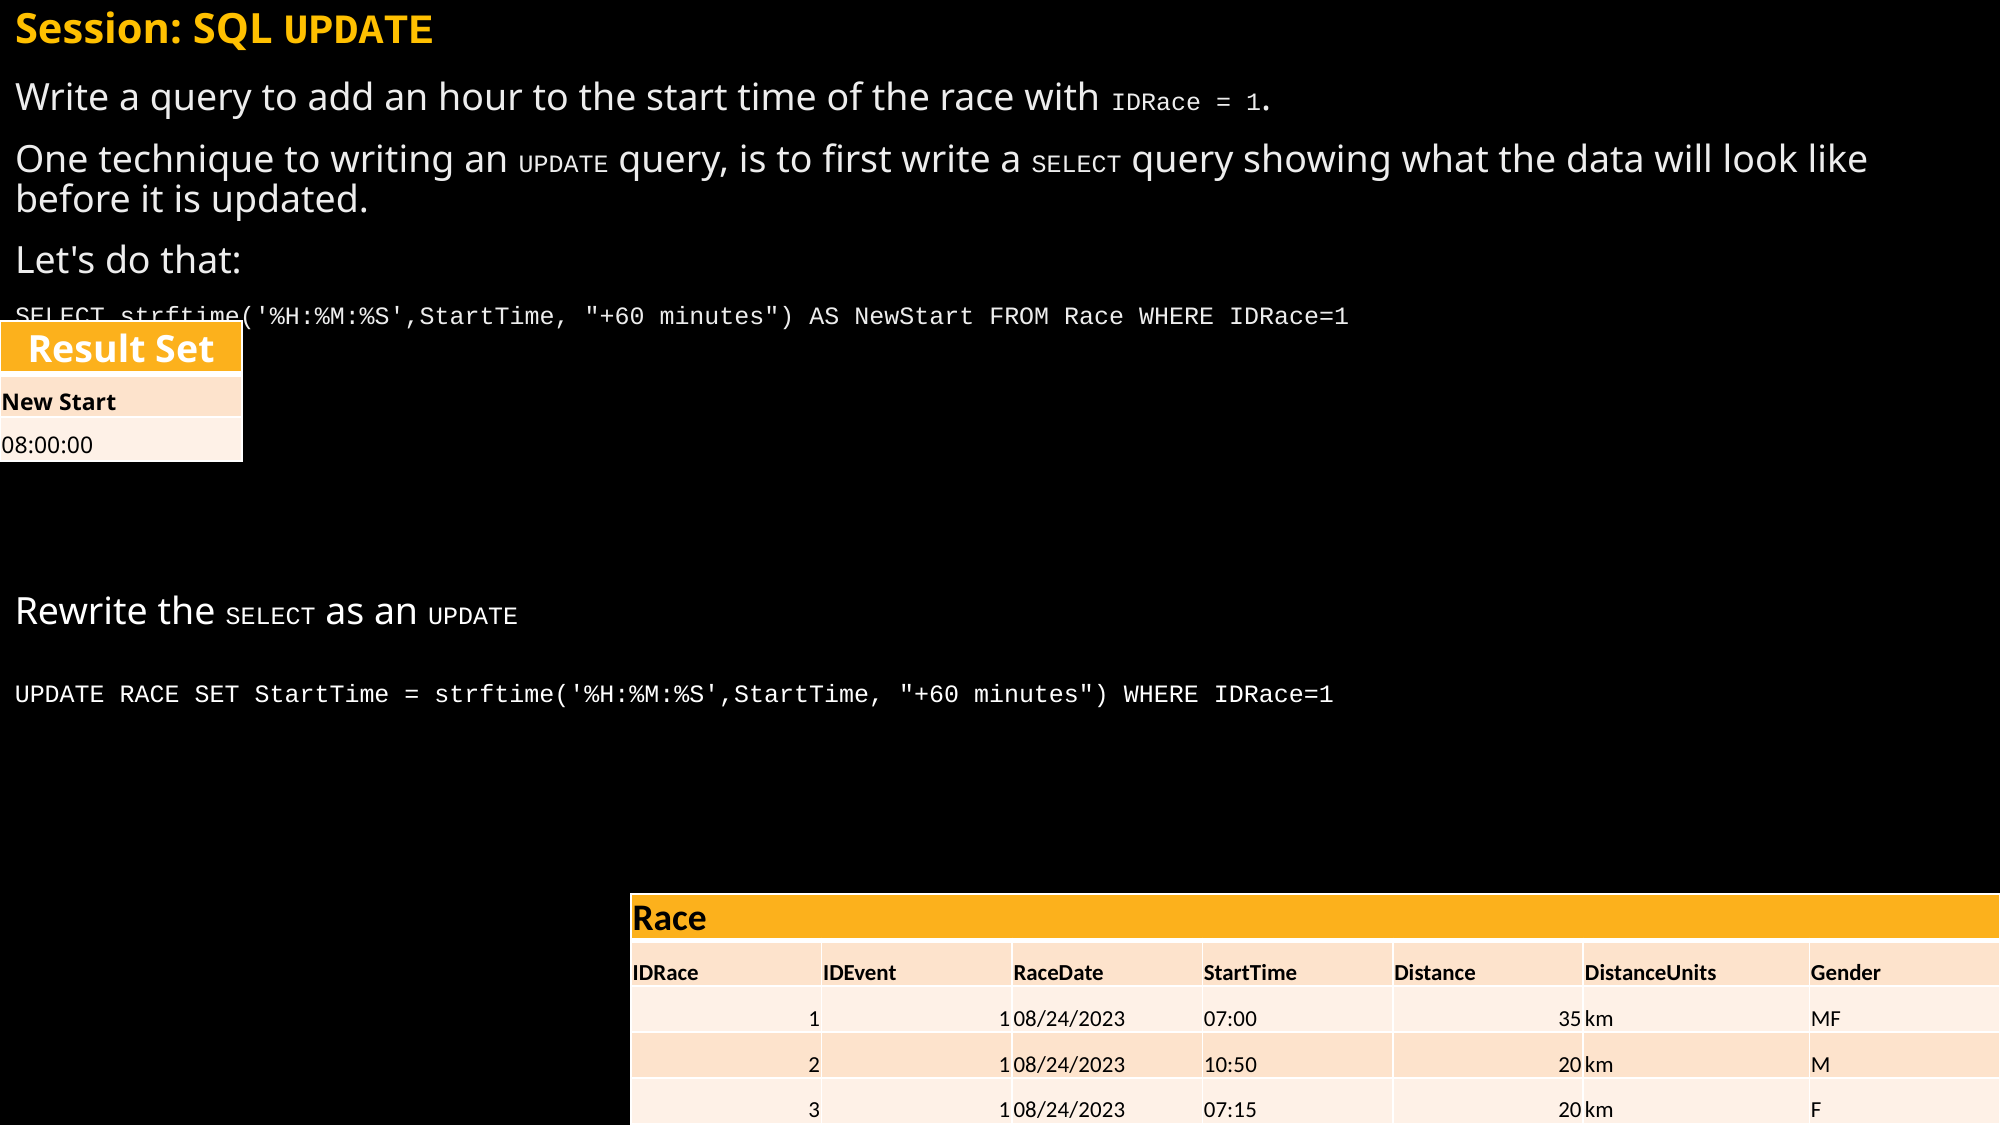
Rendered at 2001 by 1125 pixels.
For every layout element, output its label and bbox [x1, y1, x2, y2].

table_cell [1584, 1079, 1809, 1123]
table_cell [1810, 1079, 1999, 1123]
table_cell [1394, 987, 1582, 1031]
text_box [0, 70, 2000, 318]
table_cell [632, 1079, 821, 1123]
table_cell [1584, 943, 1809, 985]
table_cell [1810, 987, 1999, 1031]
table_cell [1203, 1033, 1392, 1077]
table_cell [1, 377, 241, 416]
table_cell [632, 943, 821, 985]
table_cell [822, 943, 1011, 985]
table_header [632, 895, 1999, 938]
table_cell [1584, 987, 1809, 1031]
table_cell [632, 1033, 821, 1077]
table_cell [822, 987, 1011, 1031]
table_cell [1394, 1033, 1582, 1077]
table_cell [1013, 1079, 1202, 1123]
table_cell [1013, 943, 1202, 985]
table_cell [1203, 943, 1392, 985]
table_cell [1584, 1033, 1809, 1077]
text_box [0, 579, 2000, 715]
table_cell [822, 1079, 1011, 1123]
table_cell [822, 1033, 1011, 1077]
table_cell [1013, 1033, 1202, 1077]
table_cell [1203, 1079, 1392, 1123]
title [0, 1, 2000, 59]
table_cell [1810, 943, 1999, 985]
table_cell [1394, 943, 1582, 985]
table_cell [1810, 1033, 1999, 1077]
table_header [1, 322, 241, 371]
table_cell [1, 418, 241, 460]
table_cell [1013, 987, 1202, 1031]
table_cell [1394, 1079, 1582, 1123]
table_cell [1203, 987, 1392, 1031]
table_cell [632, 987, 821, 1031]
